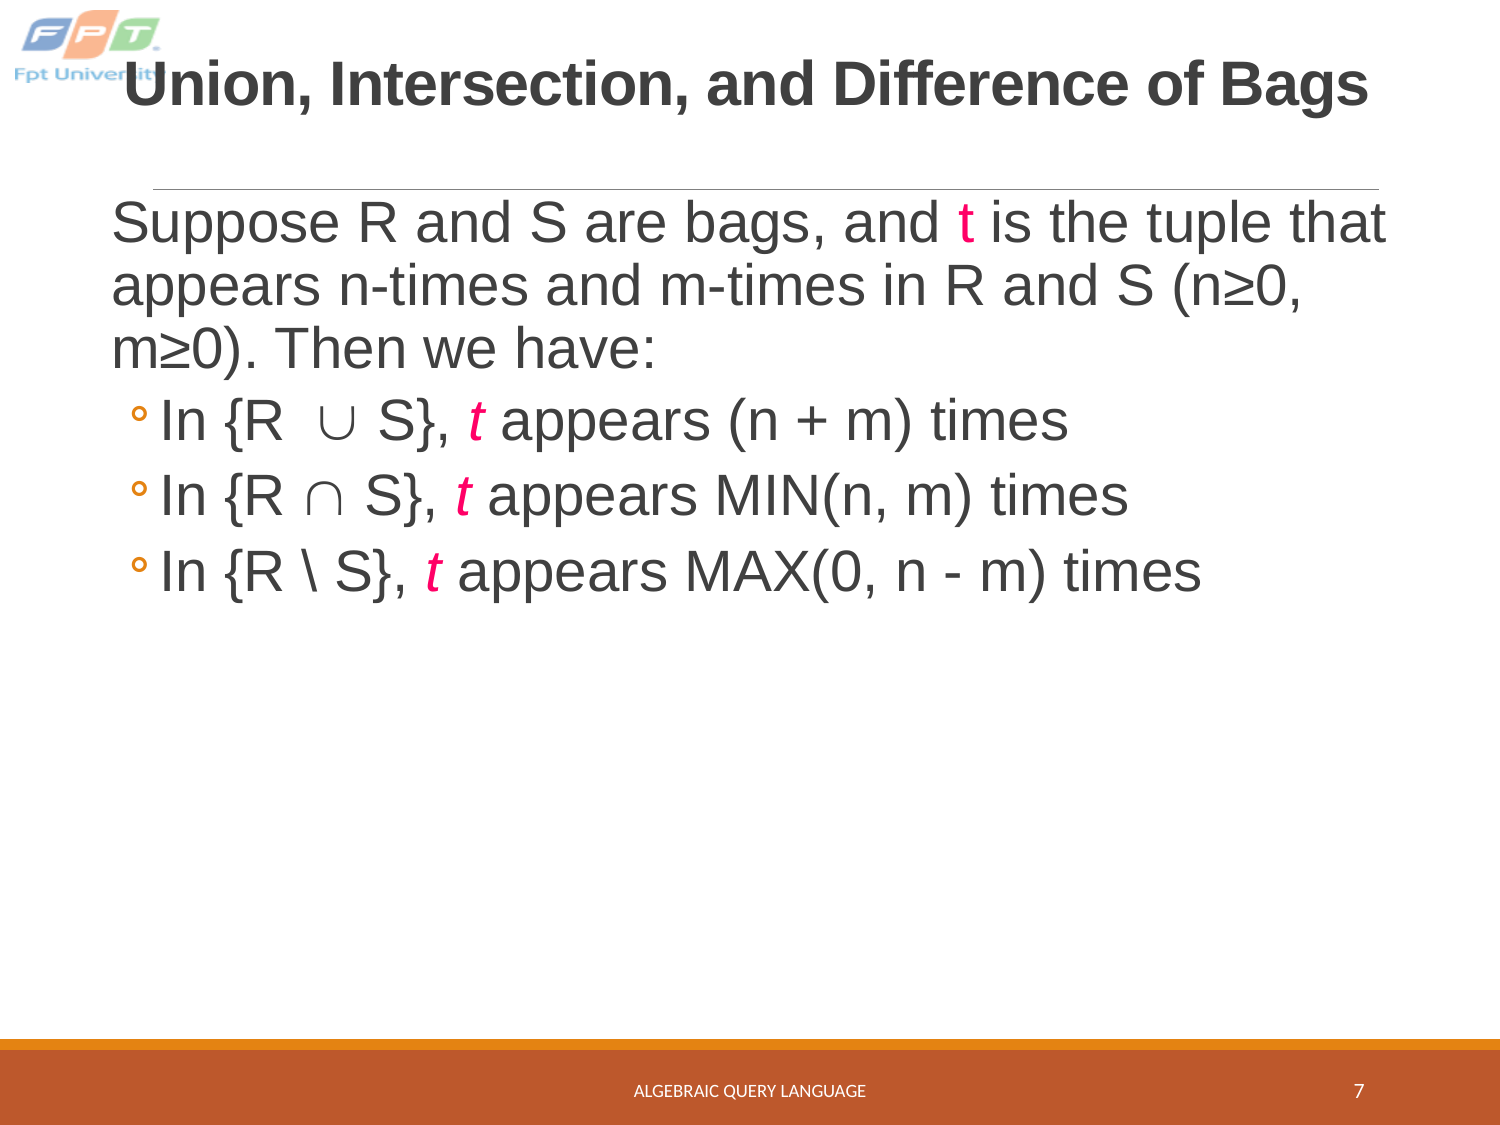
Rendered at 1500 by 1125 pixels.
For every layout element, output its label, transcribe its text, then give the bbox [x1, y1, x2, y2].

slide_number 7 [1218, 1059, 1380, 1120]
footer ALGEBRAIC QUERY LANGUAGE [453, 1059, 1047, 1120]
list Suppose R and S are bags, and t is the tuple that appears n-times and m-times in R and S (n≥0, m≥0). Then we have: In {R S}, t appears (n + m) times In {R  S}, t appears MIN(n, m) times In {R \ S}, t appears MAX(0, n - m) times [96, 185, 1399, 1017]
title Union, Intersection, and Difference of Bags [96, 47, 1399, 185]
table_cell 0 [15, 10, 166, 83]
